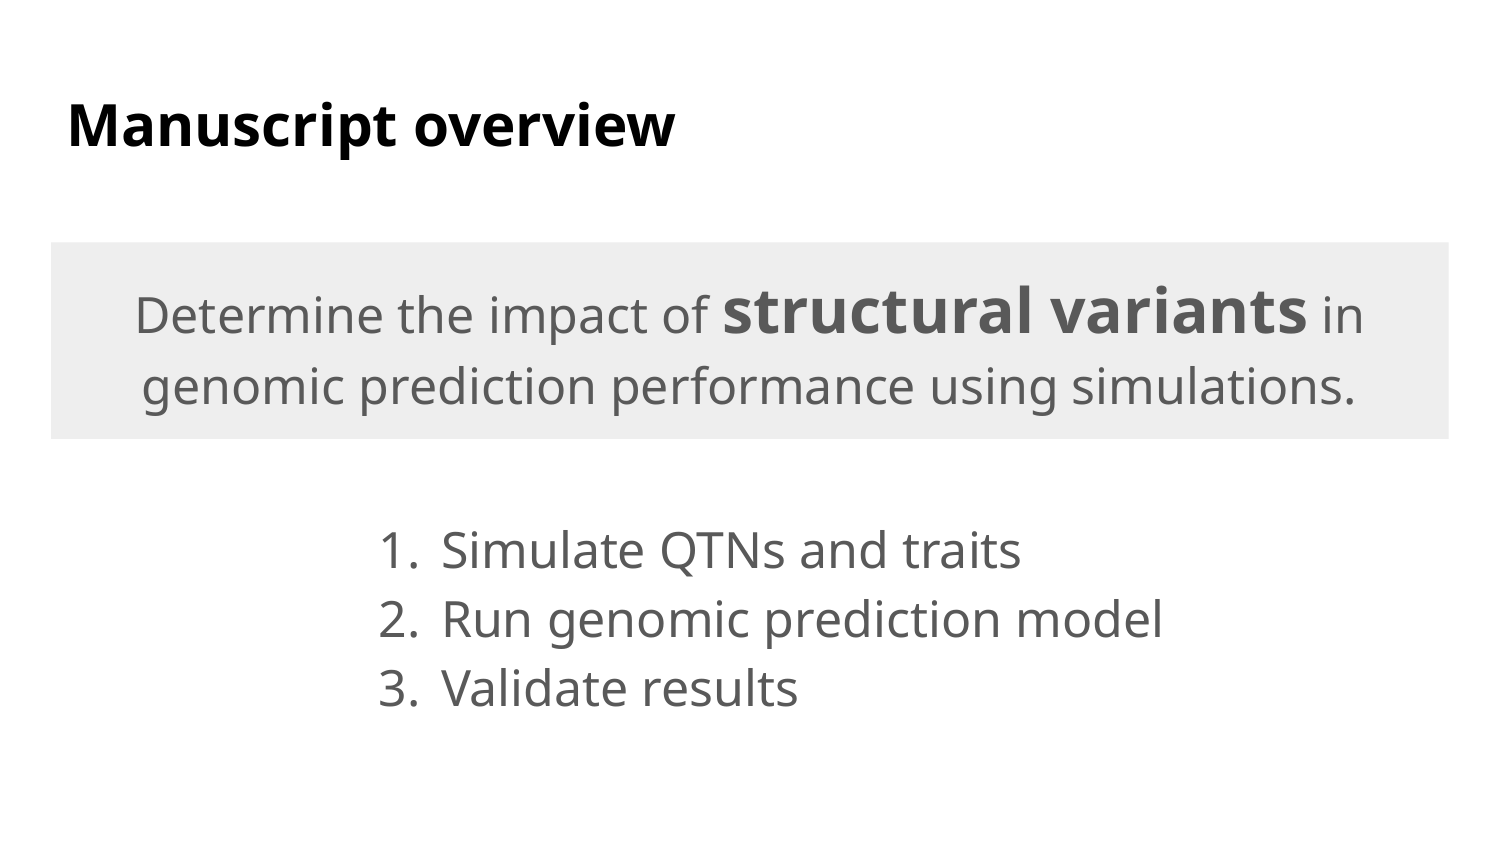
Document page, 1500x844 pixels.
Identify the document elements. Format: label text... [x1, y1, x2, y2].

list Determine the impact of structural variants in genomic prediction performance using simulations. Simulate QTNs and traits Run genomic prediction model Validate results [51, 186, 1449, 777]
title Manuscript overview [51, 72, 1449, 167]
